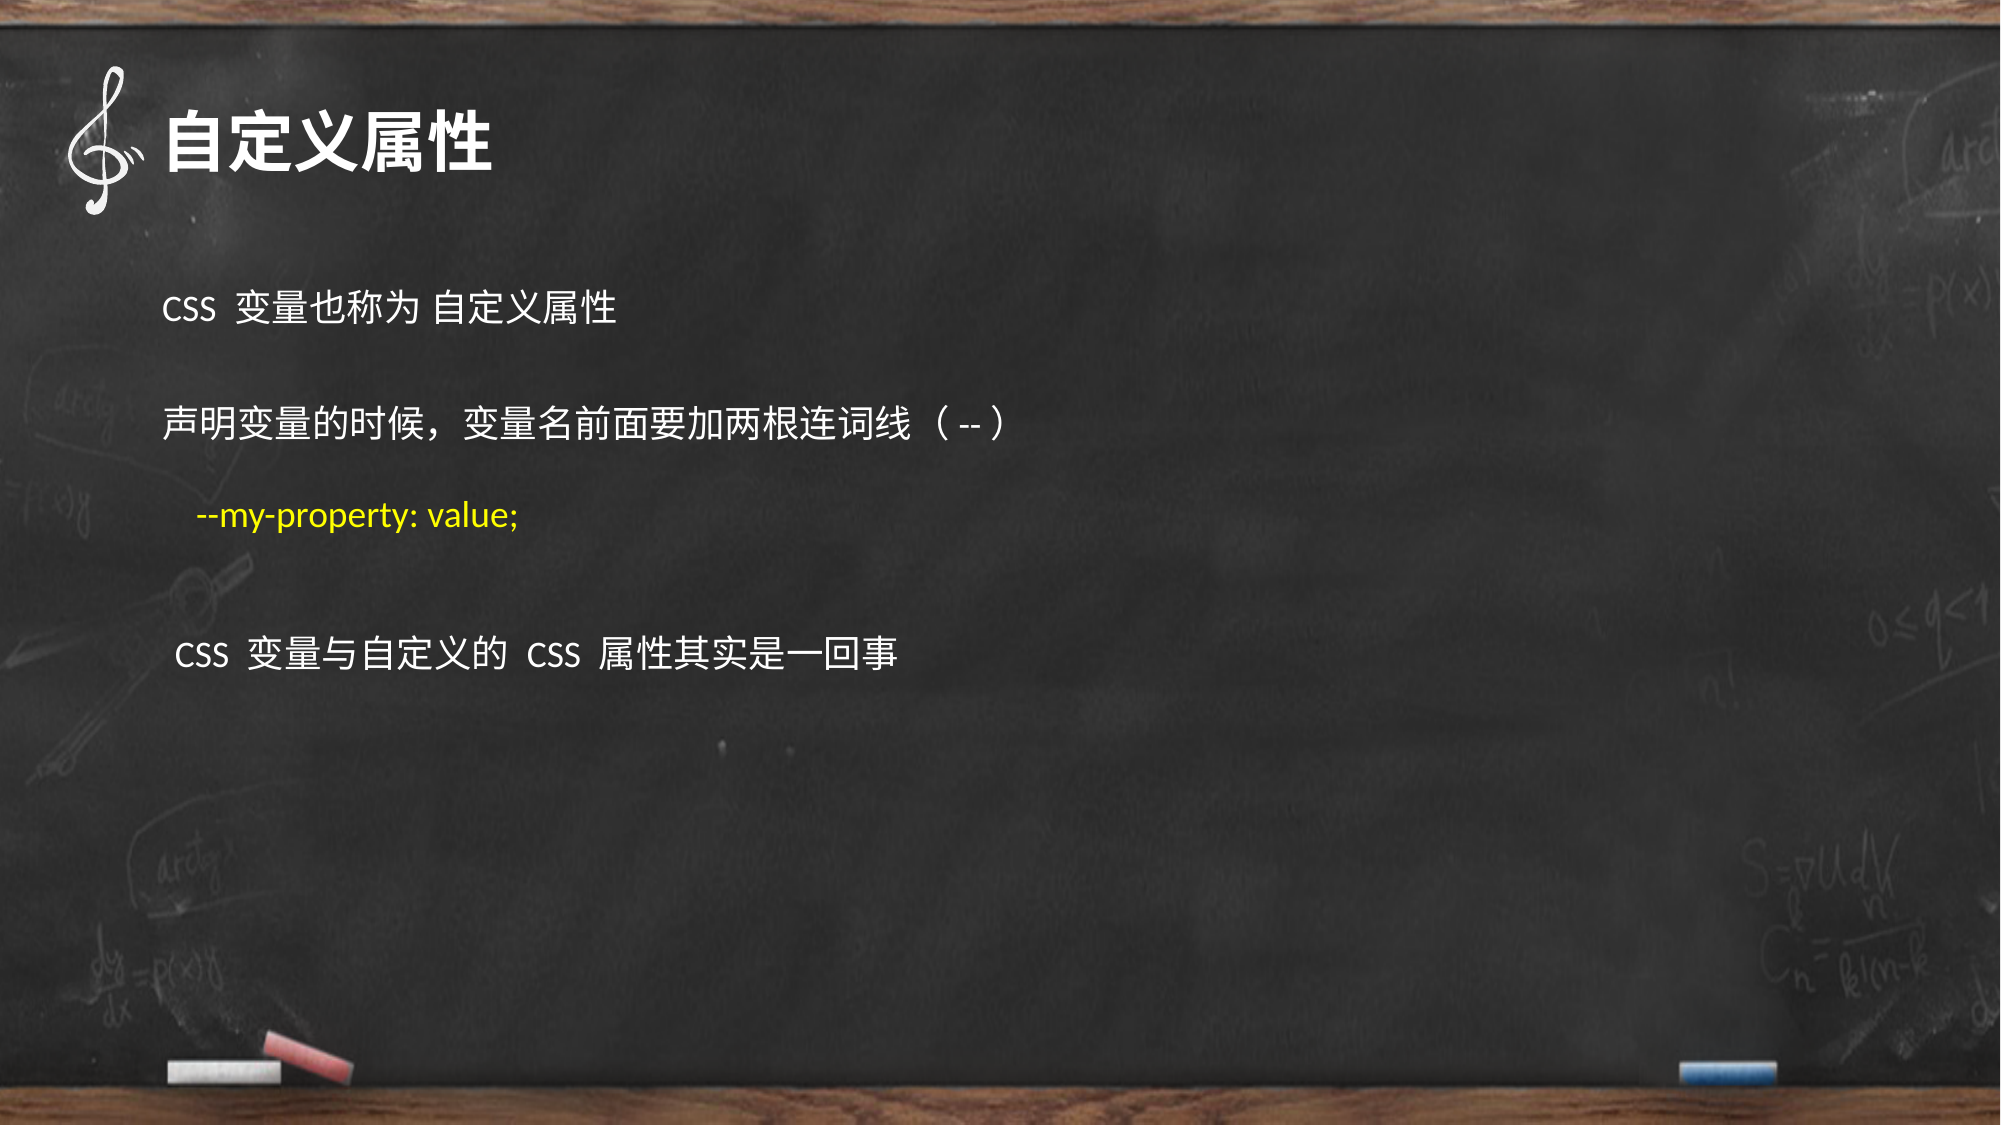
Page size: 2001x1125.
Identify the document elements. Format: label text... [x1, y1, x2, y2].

picture [0, 0, 2001, 1125]
text_box CSS 变量也称为 自定义属性 [147, 276, 1157, 337]
text_box 自定义属性 [160, 99, 495, 180]
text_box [65, 65, 149, 217]
text_box 声明变量的时候，变量名前面要加两根连词线（--） --my-property: value; [147, 392, 1538, 543]
text_box CSS 变量与自定义的 CSS 属性其实是一回事 [160, 622, 1599, 683]
